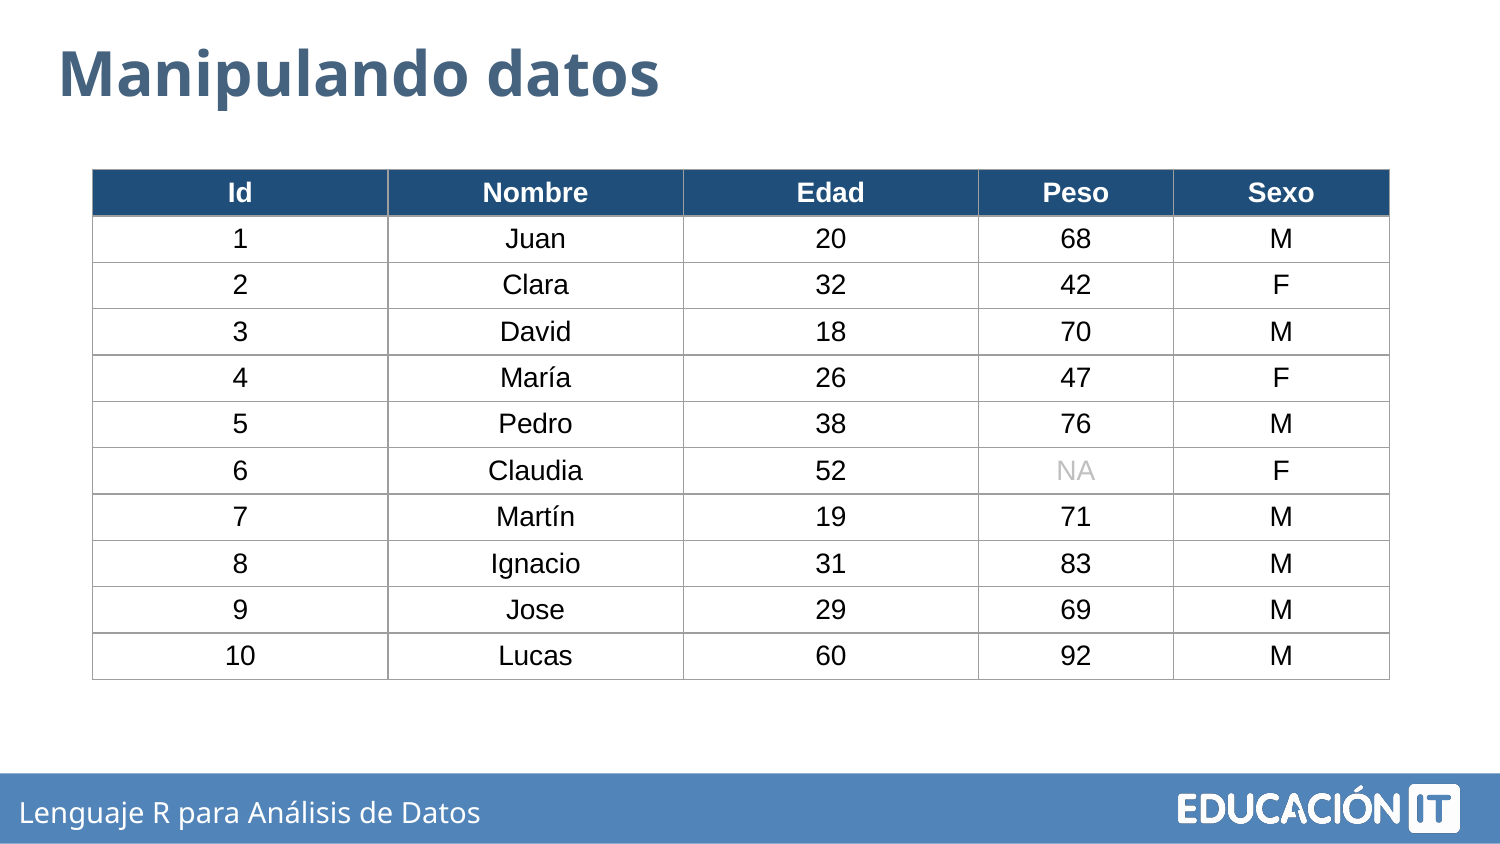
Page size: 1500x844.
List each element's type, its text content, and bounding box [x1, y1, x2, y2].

table_cell 5 [93, 402, 387, 447]
table_cell 29 [684, 587, 978, 632]
table_cell 7 [93, 495, 387, 540]
table_cell M [1174, 541, 1389, 586]
text_box Manipulando datos [42, 33, 1032, 110]
table_cell 20 [684, 217, 978, 262]
table_cell 47 [979, 356, 1173, 401]
table_cell 19 [684, 495, 978, 540]
table_cell 52 [684, 448, 978, 493]
table_header Id [93, 170, 387, 215]
table_cell 4 [93, 356, 387, 401]
table_cell 9 [93, 587, 387, 632]
table_cell Juan [389, 217, 683, 262]
table_cell 8 [93, 541, 387, 586]
table_cell M [1174, 495, 1389, 540]
table_cell 68 [979, 217, 1173, 262]
table_cell David [389, 309, 683, 354]
table_cell 6 [93, 448, 387, 493]
table_header Edad [684, 170, 978, 215]
table_cell 38 [684, 402, 978, 447]
table_cell 26 [684, 356, 978, 401]
table_cell 32 [684, 263, 978, 308]
table_cell Ignacio [389, 541, 683, 586]
table_cell 18 [684, 309, 978, 354]
table_cell 76 [979, 402, 1173, 447]
table_header Peso [979, 170, 1173, 215]
table_cell 70 [979, 309, 1173, 354]
table_header Nombre [389, 170, 683, 215]
table_cell Clara [389, 263, 683, 308]
table_cell NA [979, 448, 1173, 493]
table_cell M [1174, 402, 1389, 447]
table_cell 71 [979, 495, 1173, 540]
table_cell 42 [979, 263, 1173, 308]
table_cell 92 [979, 634, 1173, 679]
table_cell F [1174, 263, 1389, 308]
table_cell M [1174, 309, 1389, 354]
table_cell 2 [93, 263, 387, 308]
table_cell M [1174, 587, 1389, 632]
table_cell 60 [684, 634, 978, 679]
table_cell 10 [93, 634, 387, 679]
table_cell 31 [684, 541, 978, 586]
table_cell 83 [979, 541, 1173, 586]
table_cell Jose [389, 587, 683, 632]
table_cell 1 [93, 217, 387, 262]
table_cell Pedro [389, 402, 683, 447]
table_cell 3 [93, 309, 387, 354]
picture [1175, 778, 1463, 839]
table_cell F [1174, 448, 1389, 493]
table_cell Lucas [389, 634, 683, 679]
table_header Sexo [1174, 170, 1389, 215]
table_cell M [1174, 217, 1389, 262]
table_cell F [1174, 356, 1389, 401]
table_cell M [1174, 634, 1389, 679]
table_cell Martín [389, 495, 683, 540]
table_cell Claudia [389, 448, 683, 493]
table_cell María [389, 356, 683, 401]
table_cell 69 [979, 587, 1173, 632]
